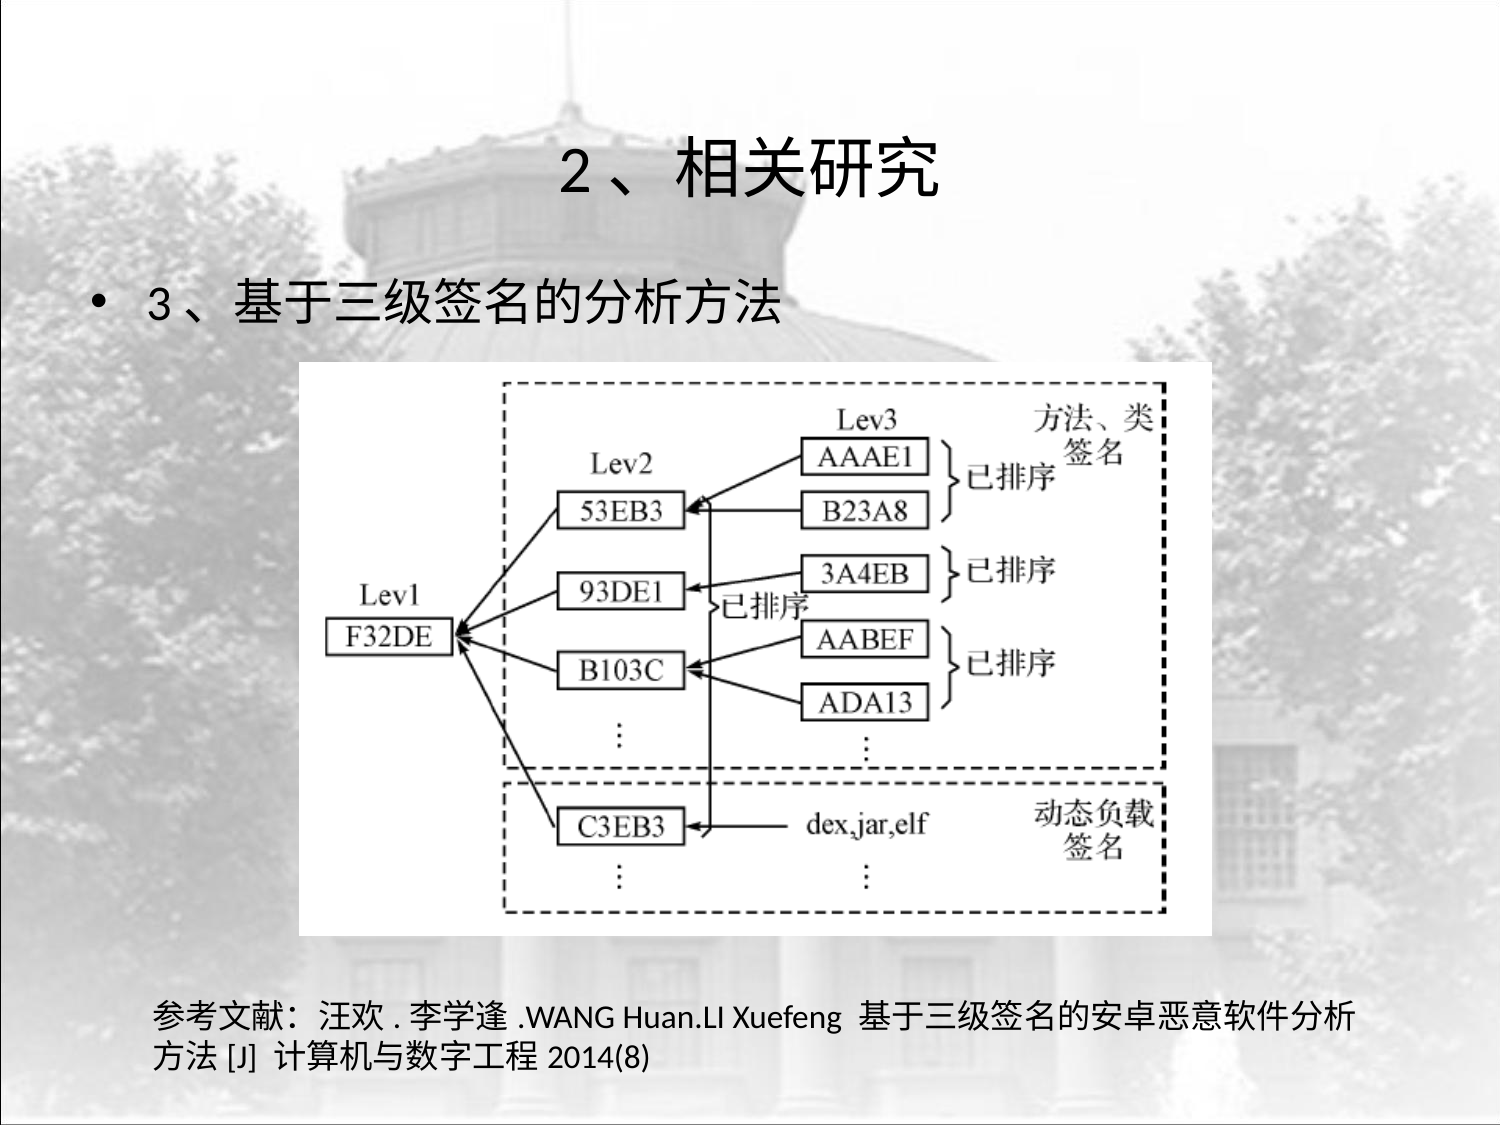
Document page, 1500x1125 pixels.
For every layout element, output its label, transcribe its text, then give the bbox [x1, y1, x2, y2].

text_box 参考文献：汪欢.李学逢.WANG Huan.LI Xuefeng 基于三级签名的安卓恶意软件分析方法[J] 计算机与数字工程2014(8) [137, 987, 1400, 1083]
picture [0, 0, 1500, 1125]
list 3、基于三级签名的分析方法 [75, 262, 1425, 1005]
title 2、相关研究 [75, 45, 1425, 262]
